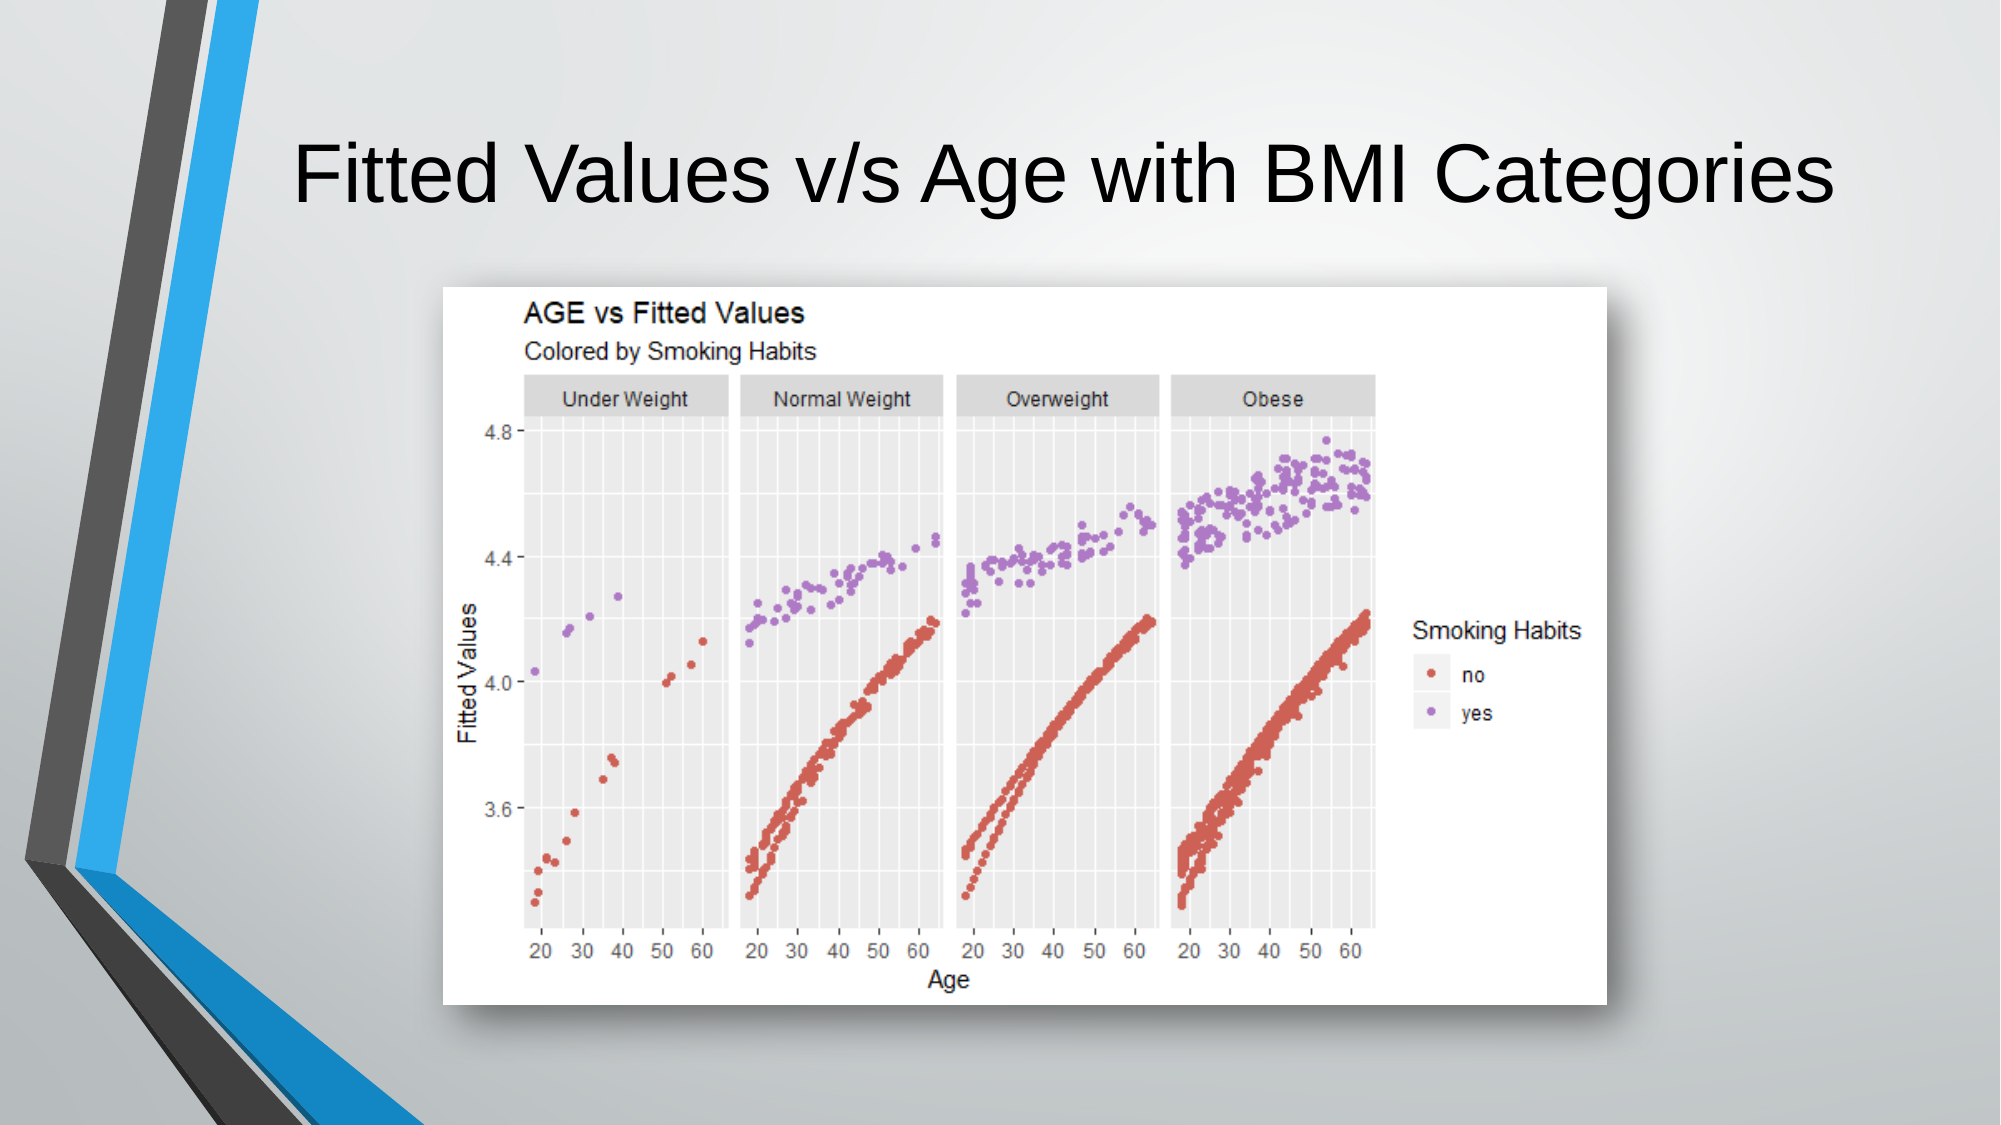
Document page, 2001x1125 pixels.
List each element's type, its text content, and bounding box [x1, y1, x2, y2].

title Fitted Values v/s Age with BMI Categories [243, 24, 1887, 313]
picture [443, 287, 1607, 1006]
